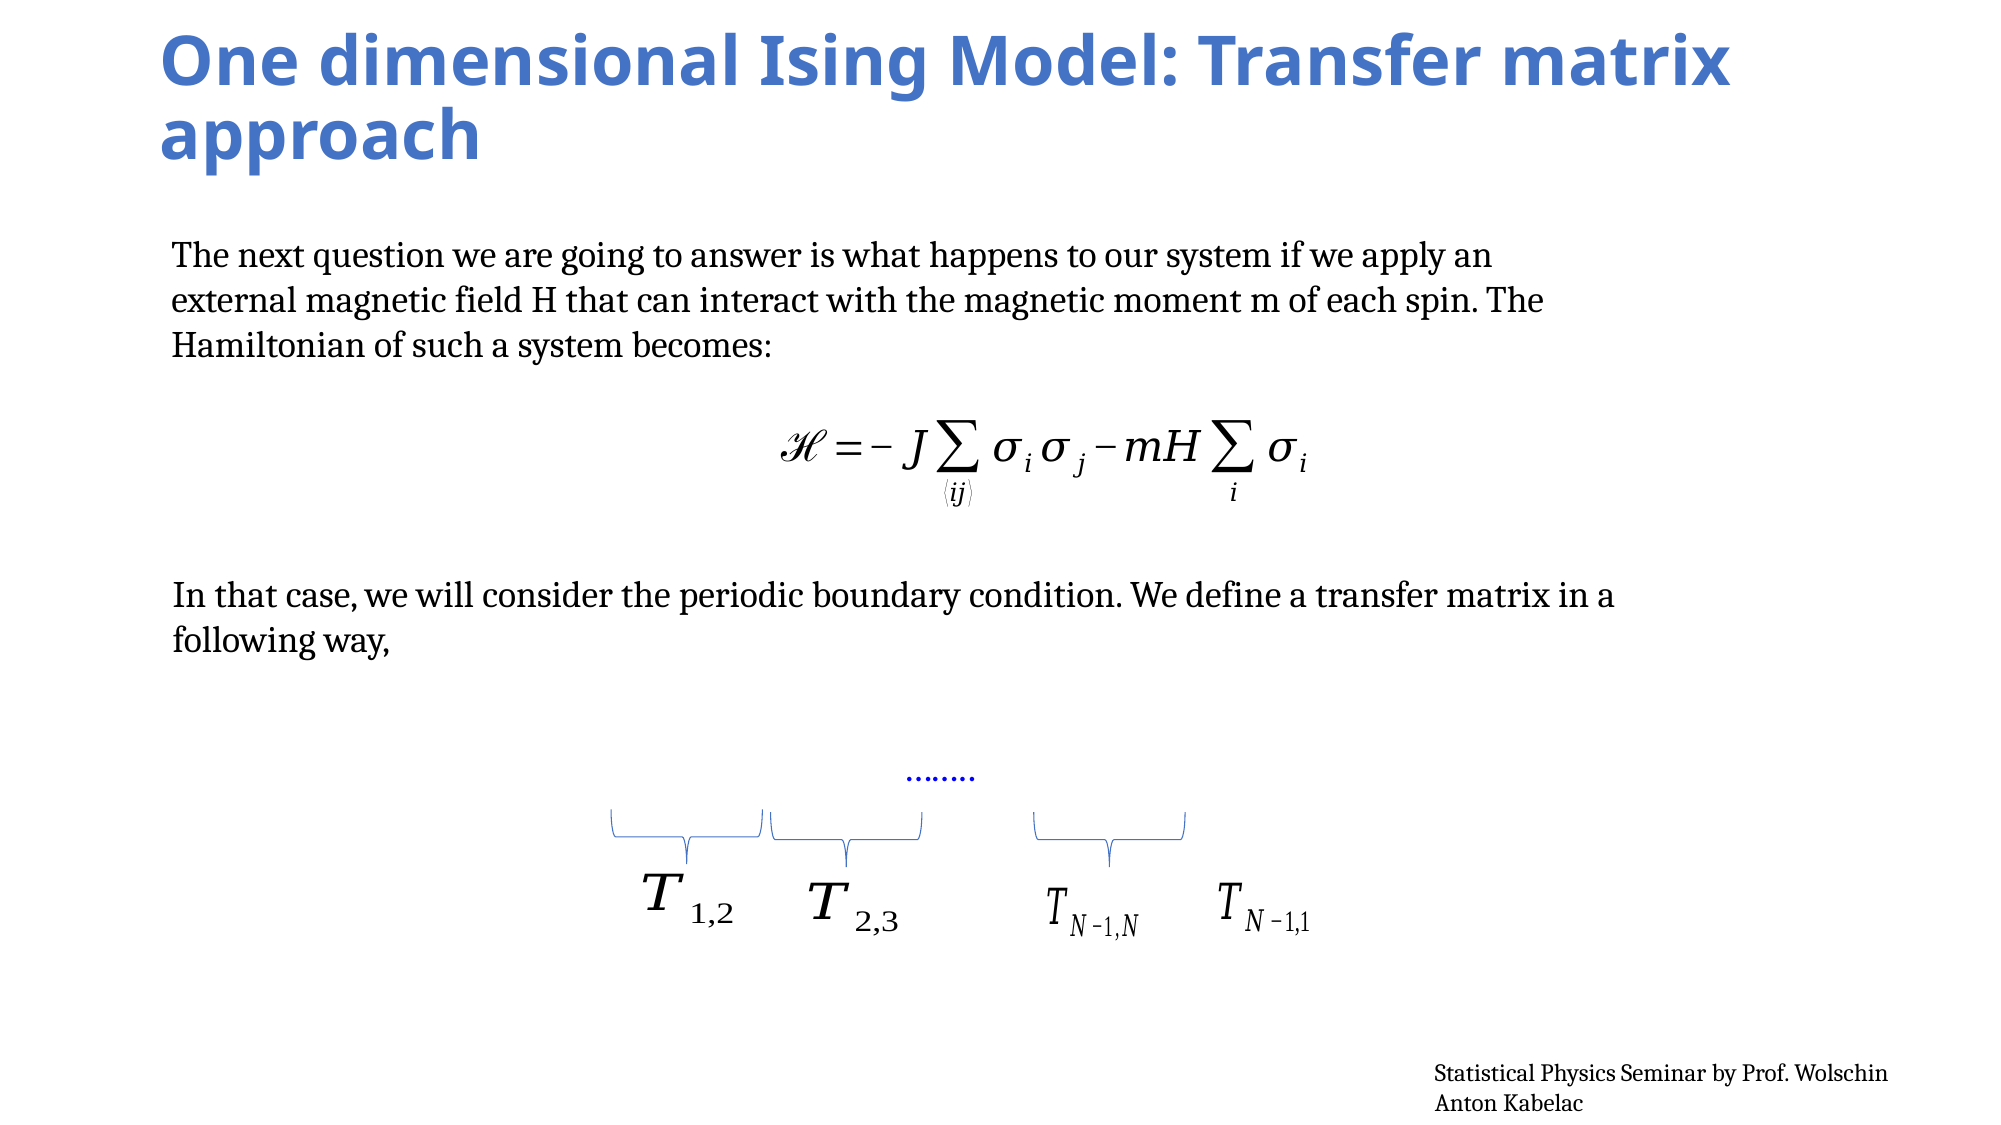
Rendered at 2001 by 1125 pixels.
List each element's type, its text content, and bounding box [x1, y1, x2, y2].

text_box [495, 743, 1379, 944]
text_box In that case, we will consider the periodic boundary condition. We define a transfer matrix in a following way, [157, 562, 1771, 713]
text_box The next question we are going to answer is what happens to our system if we apply an external magnetic field H that can interact with the magnetic moment m of each spin. The Hamiltonian of such a system becomes: [156, 222, 1770, 417]
text_box Statistical Physics Seminar by Prof. Wolschin Anton Kabelac [1419, 1049, 1952, 1124]
text_box One dimensional Ising Model: Transfer matrix approach [144, 52, 1796, 149]
